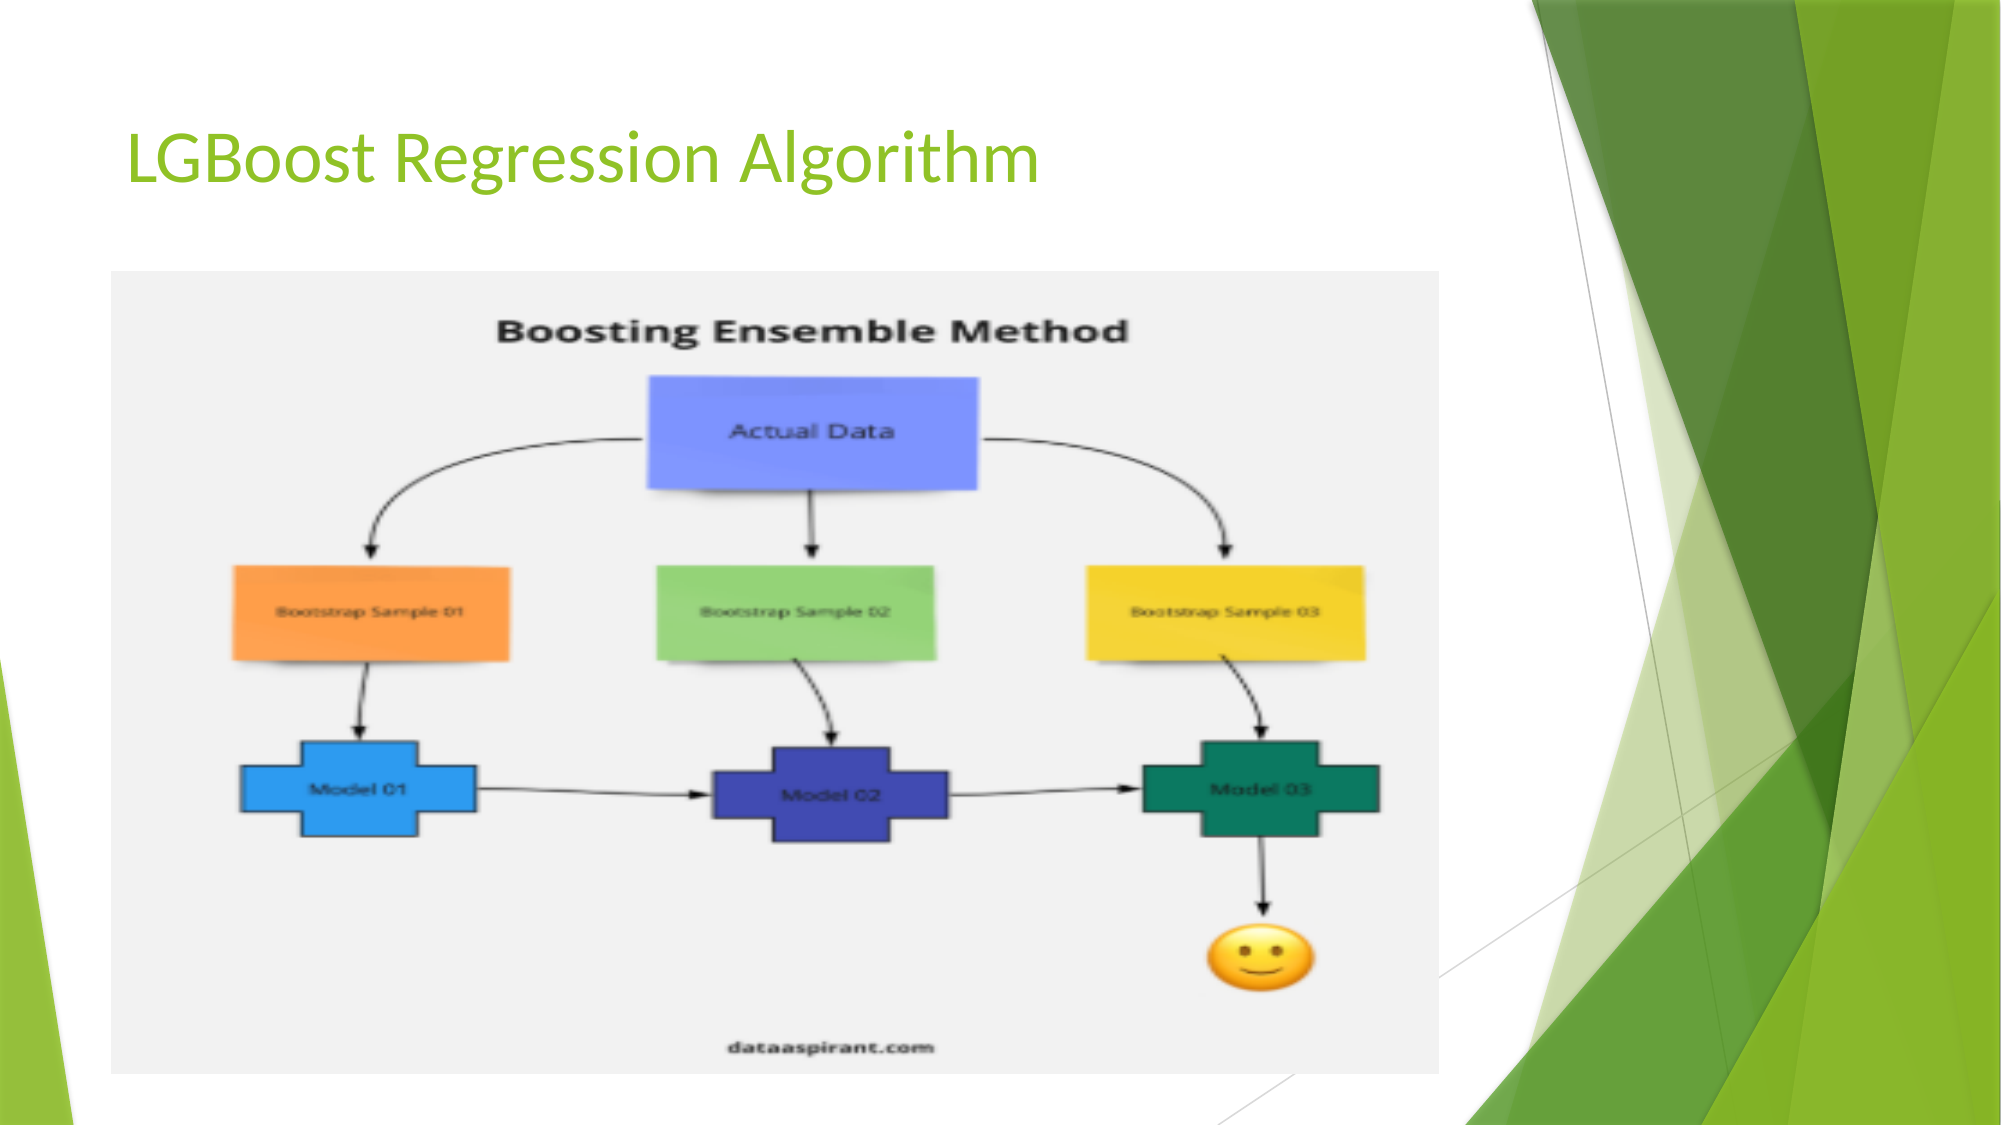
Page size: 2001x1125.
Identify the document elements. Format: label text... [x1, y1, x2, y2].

picture [110, 271, 1440, 1074]
title LGBoost Regression Algorithm [111, 99, 1522, 222]
